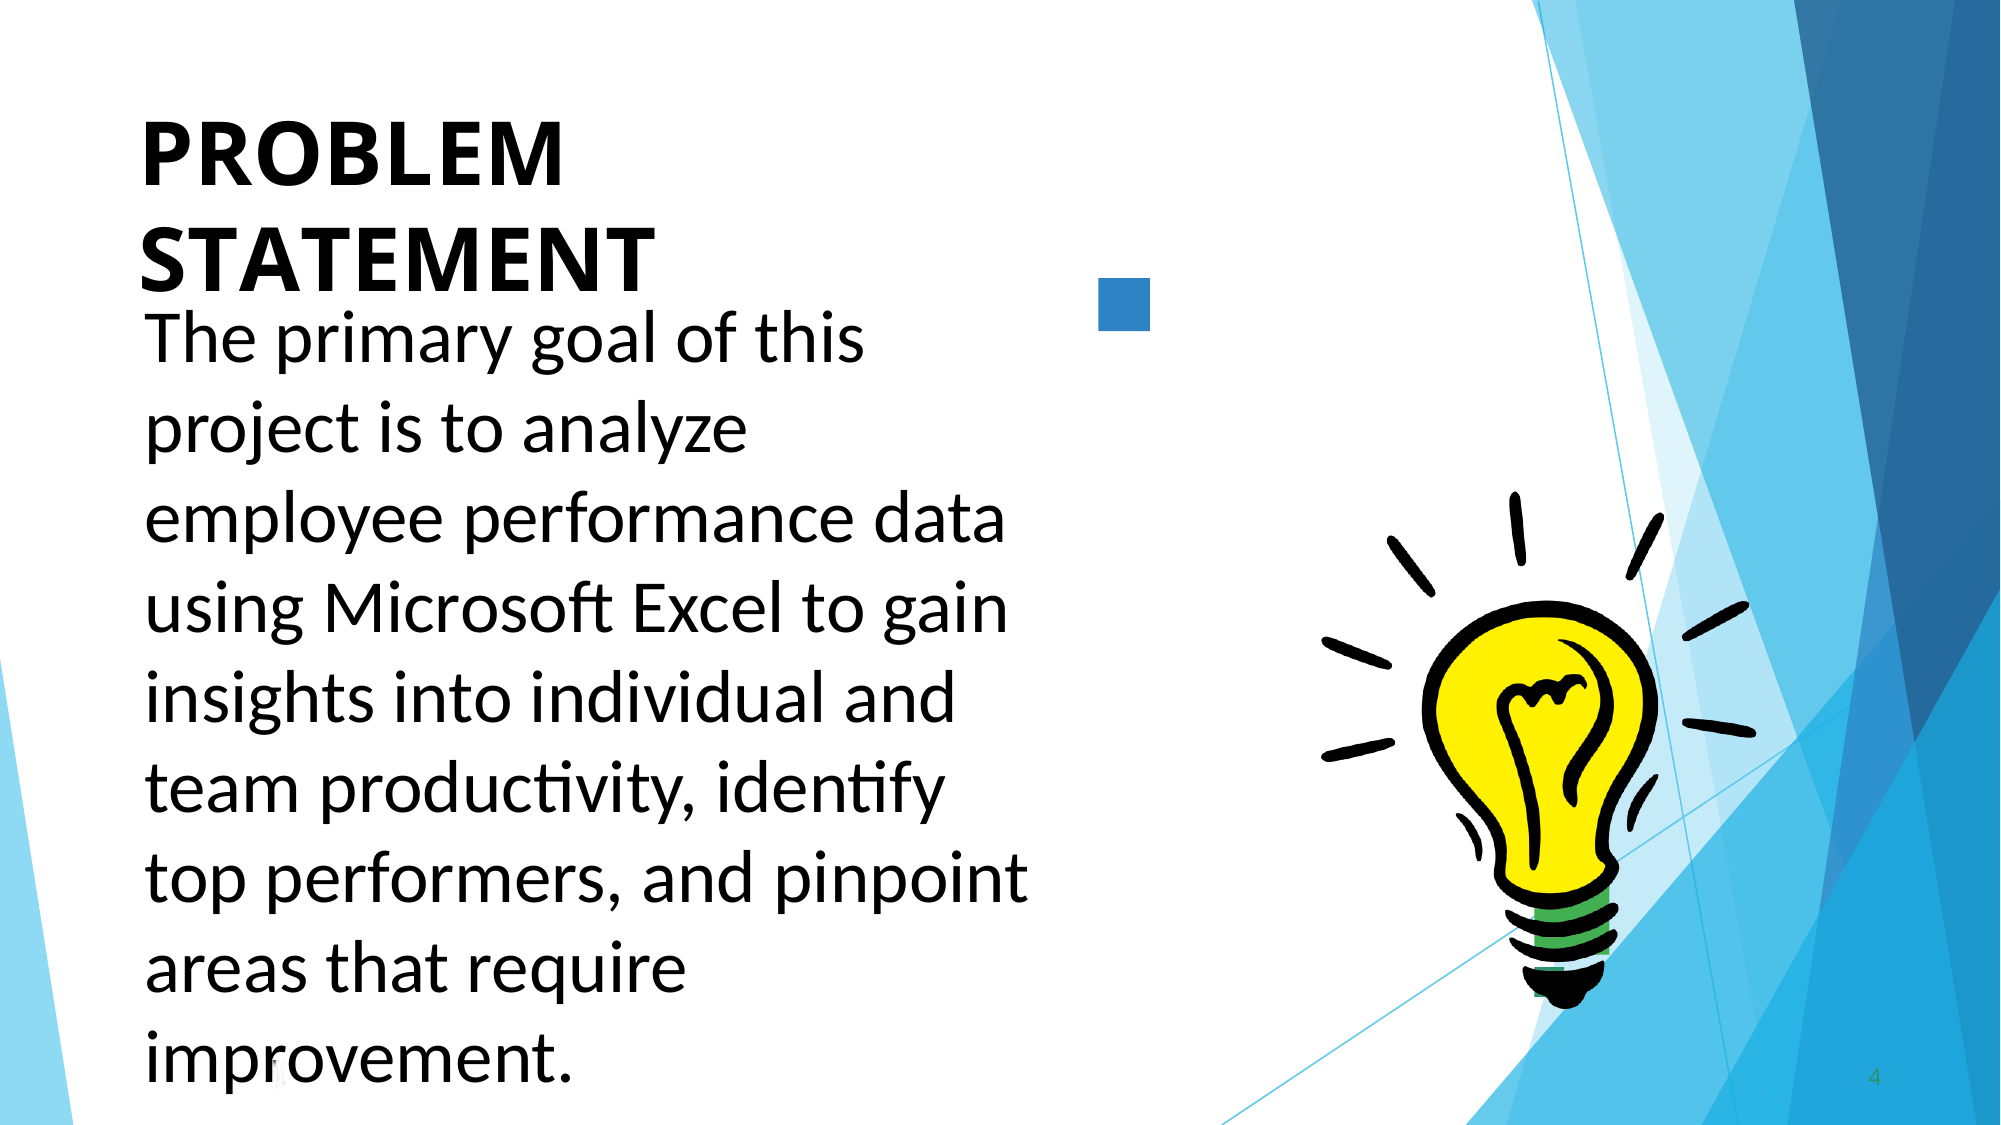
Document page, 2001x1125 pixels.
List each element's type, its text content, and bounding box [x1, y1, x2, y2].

text_box [1098, 278, 1150, 332]
title PROBLEM STATEMENT [136, 94, 1062, 310]
list The primary goal of this project is to analyze employee performance data using Microsoft Excel to gain insights into individual and team productivity, identify top performers, and pinpoint areas that require improvement. [144, 287, 1062, 358]
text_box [1310, 480, 1765, 1016]
picture [110, 1060, 463, 1094]
slide_number 4 [1862, 1061, 1888, 1125]
